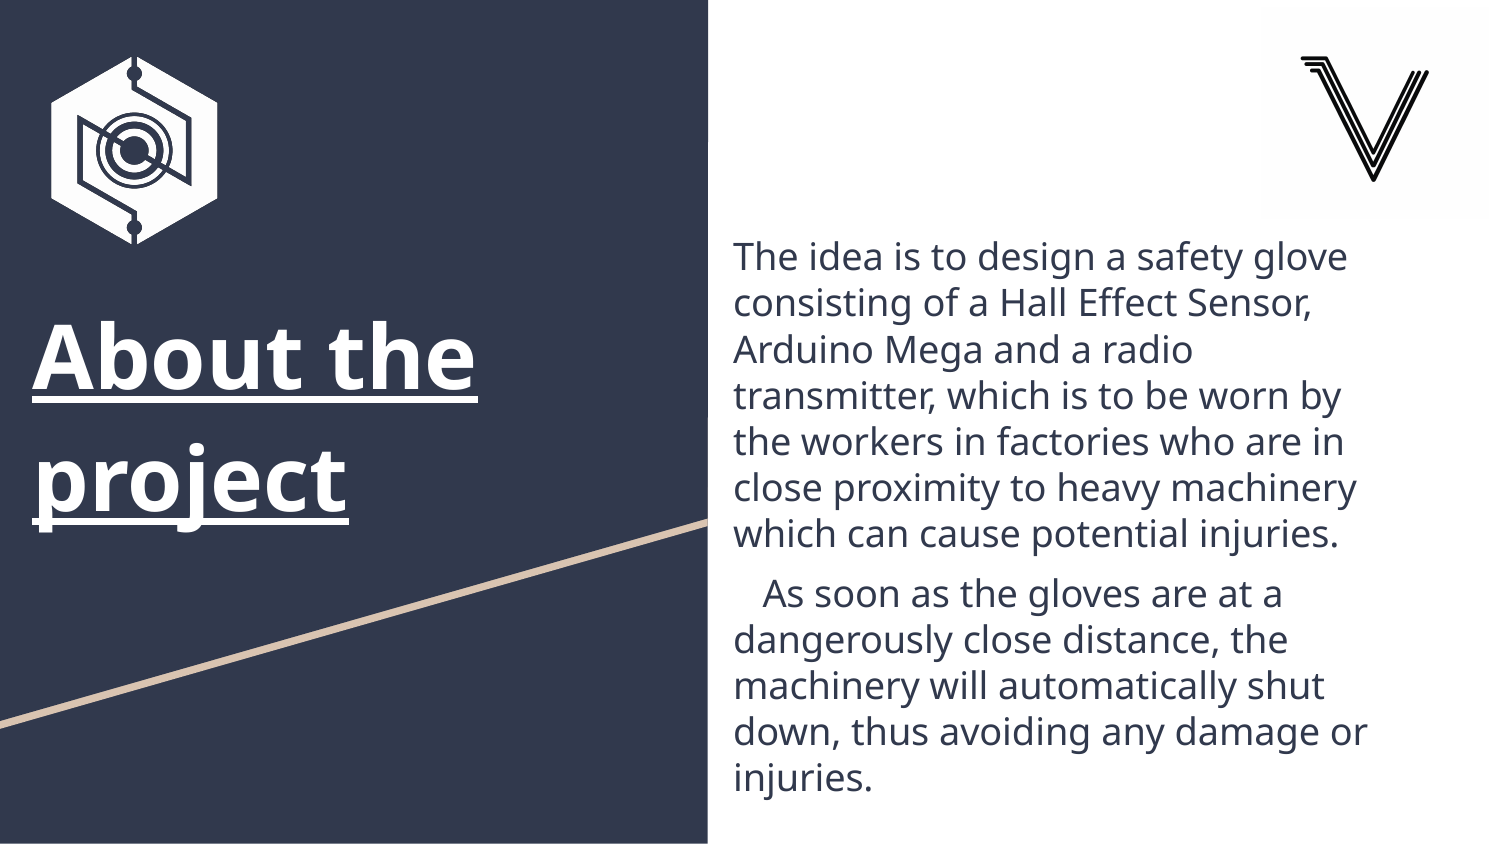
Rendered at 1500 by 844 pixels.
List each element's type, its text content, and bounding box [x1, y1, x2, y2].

title About the project [17, 278, 669, 588]
list The idea is to design a safety glove consisting of a Hall Effect Sensor, Arduino Mega and a radio transmitter, which is to be worn by the workers in factories who are in close proximity to heavy machinery which can cause potential injuries. As soon as the gloves are at a dangerously close distance, the machinery will automatically shut down, thus avoiding any damage or injuries. [718, 218, 1402, 827]
picture [23, 36, 243, 256]
picture [1261, 7, 1489, 220]
